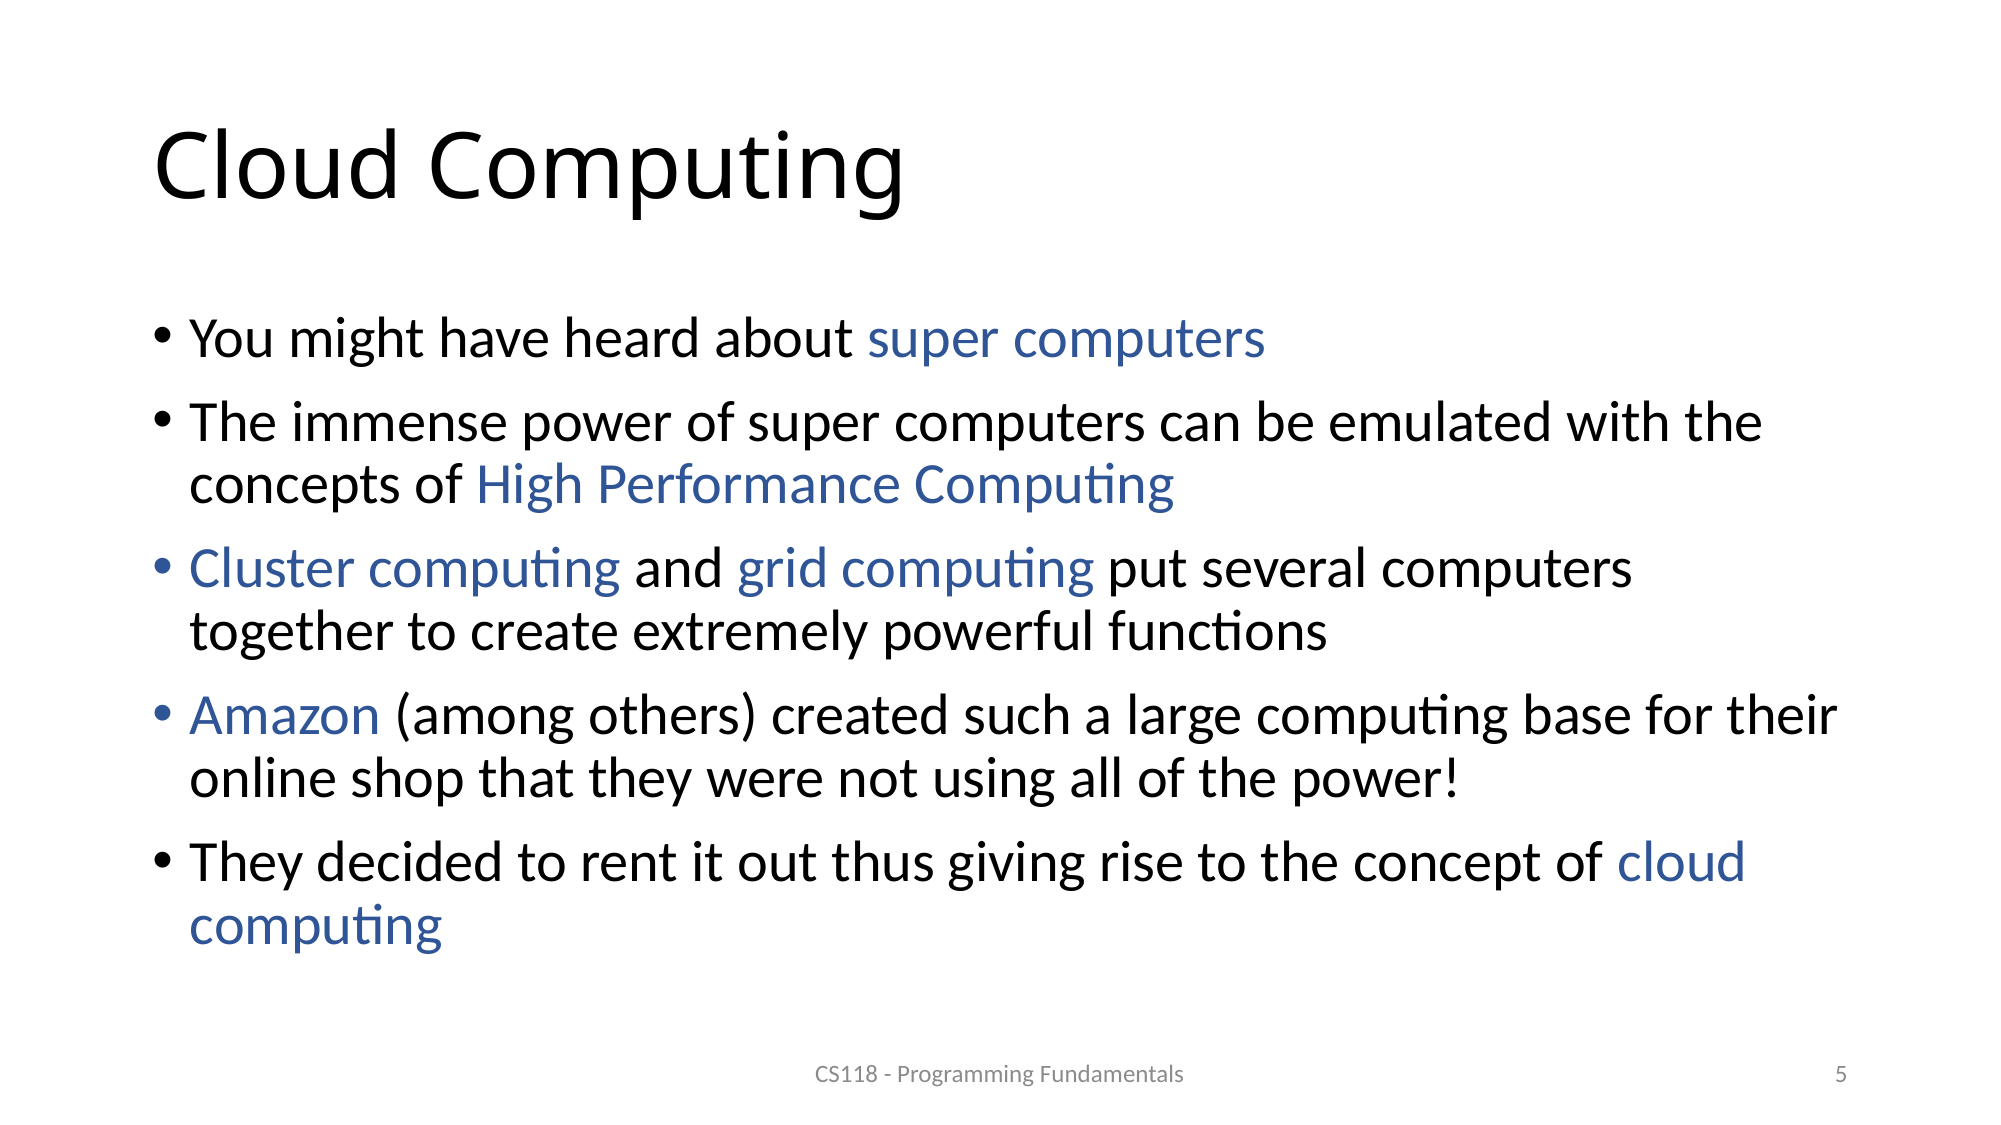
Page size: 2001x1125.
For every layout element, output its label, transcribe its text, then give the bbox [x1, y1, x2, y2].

list You might have heard about super computers The immense power of super computers can be emulated with the concepts of High Performance Computing Cluster computing and grid computing put several computers together to create extremely powerful functions Amazon (among others) created such a large computing base for their online shop that they were not using all of the power! They decided to rent it out thus giving rise to the concept of cloud computing [137, 299, 1863, 1014]
title Cloud Computing [137, 59, 1863, 278]
slide_number 5 [1412, 1042, 1863, 1103]
footer CS118 - Programming Fundamentals [662, 1042, 1338, 1103]
